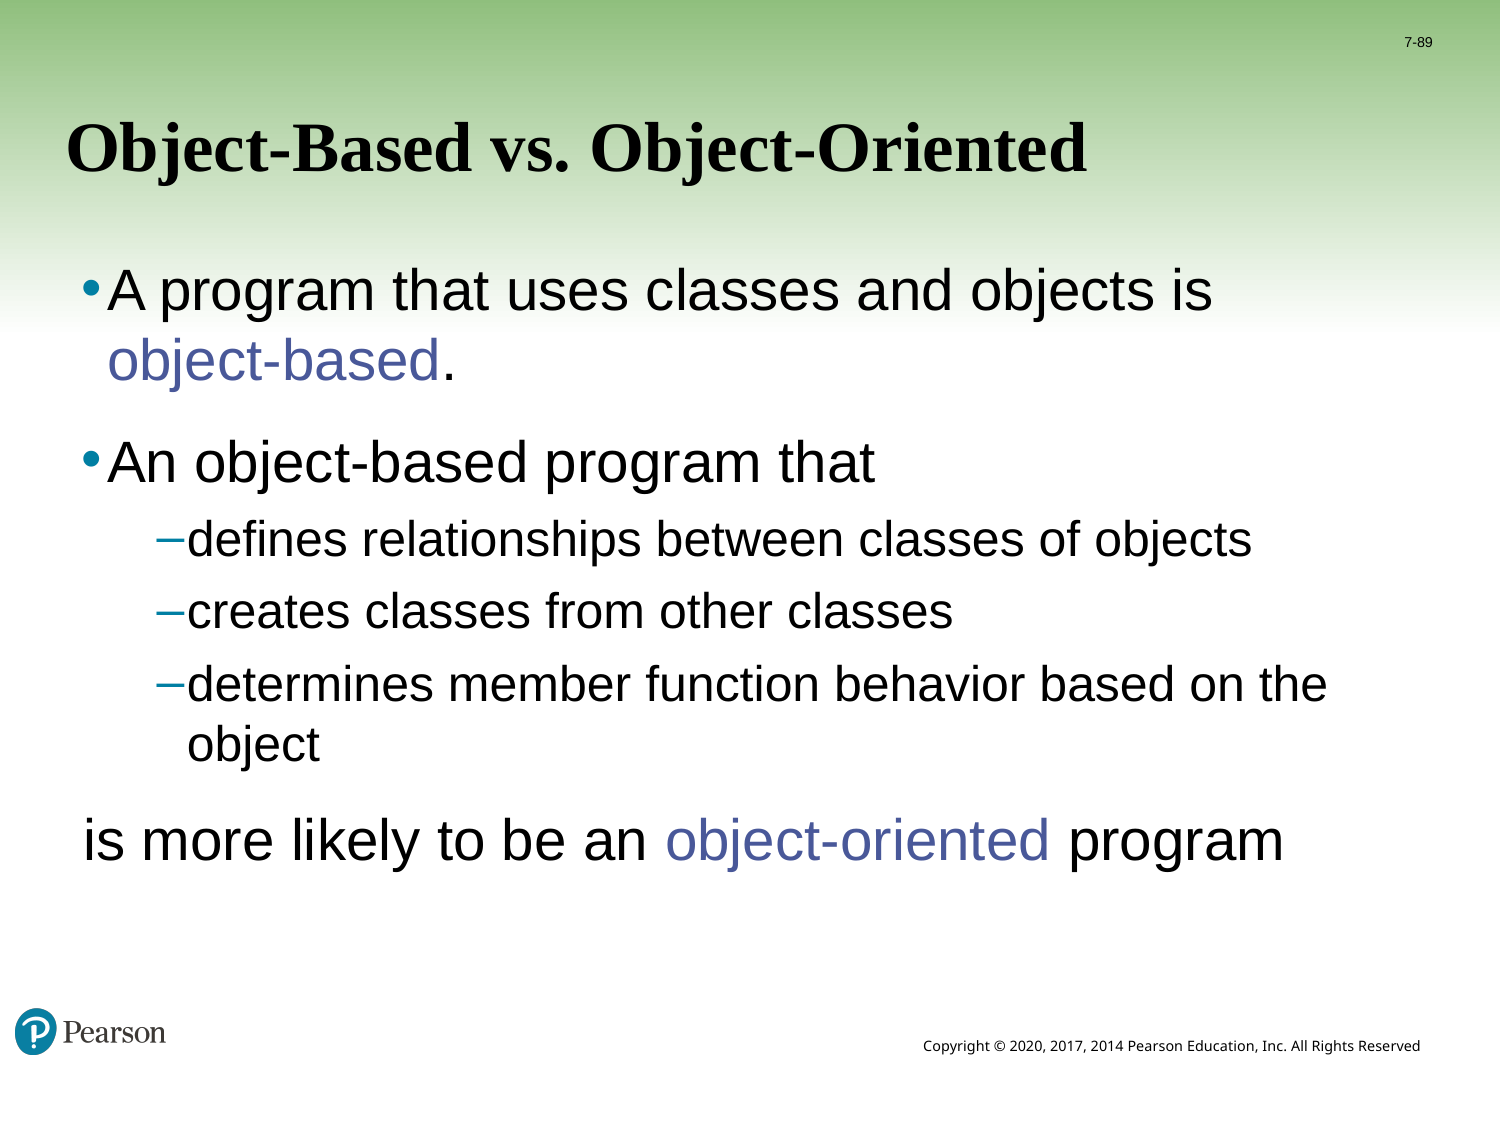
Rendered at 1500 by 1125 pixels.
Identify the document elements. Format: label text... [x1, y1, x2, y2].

picture [23, 1017, 49, 1042]
slide_number 7-89 [1389, 18, 1480, 49]
picture [15, 1041, 26, 1055]
title Object-Based vs. Object-Oriented [50, 37, 1463, 201]
list A program that uses classes and objects is object-based. An object-based program that defines relationships between classes of objects creates classes from other classes determines member function behavior based on the object is more likely to be an object-oriented program [50, 237, 1411, 988]
picture [41, 1008, 166, 1055]
picture [15, 1008, 30, 1024]
